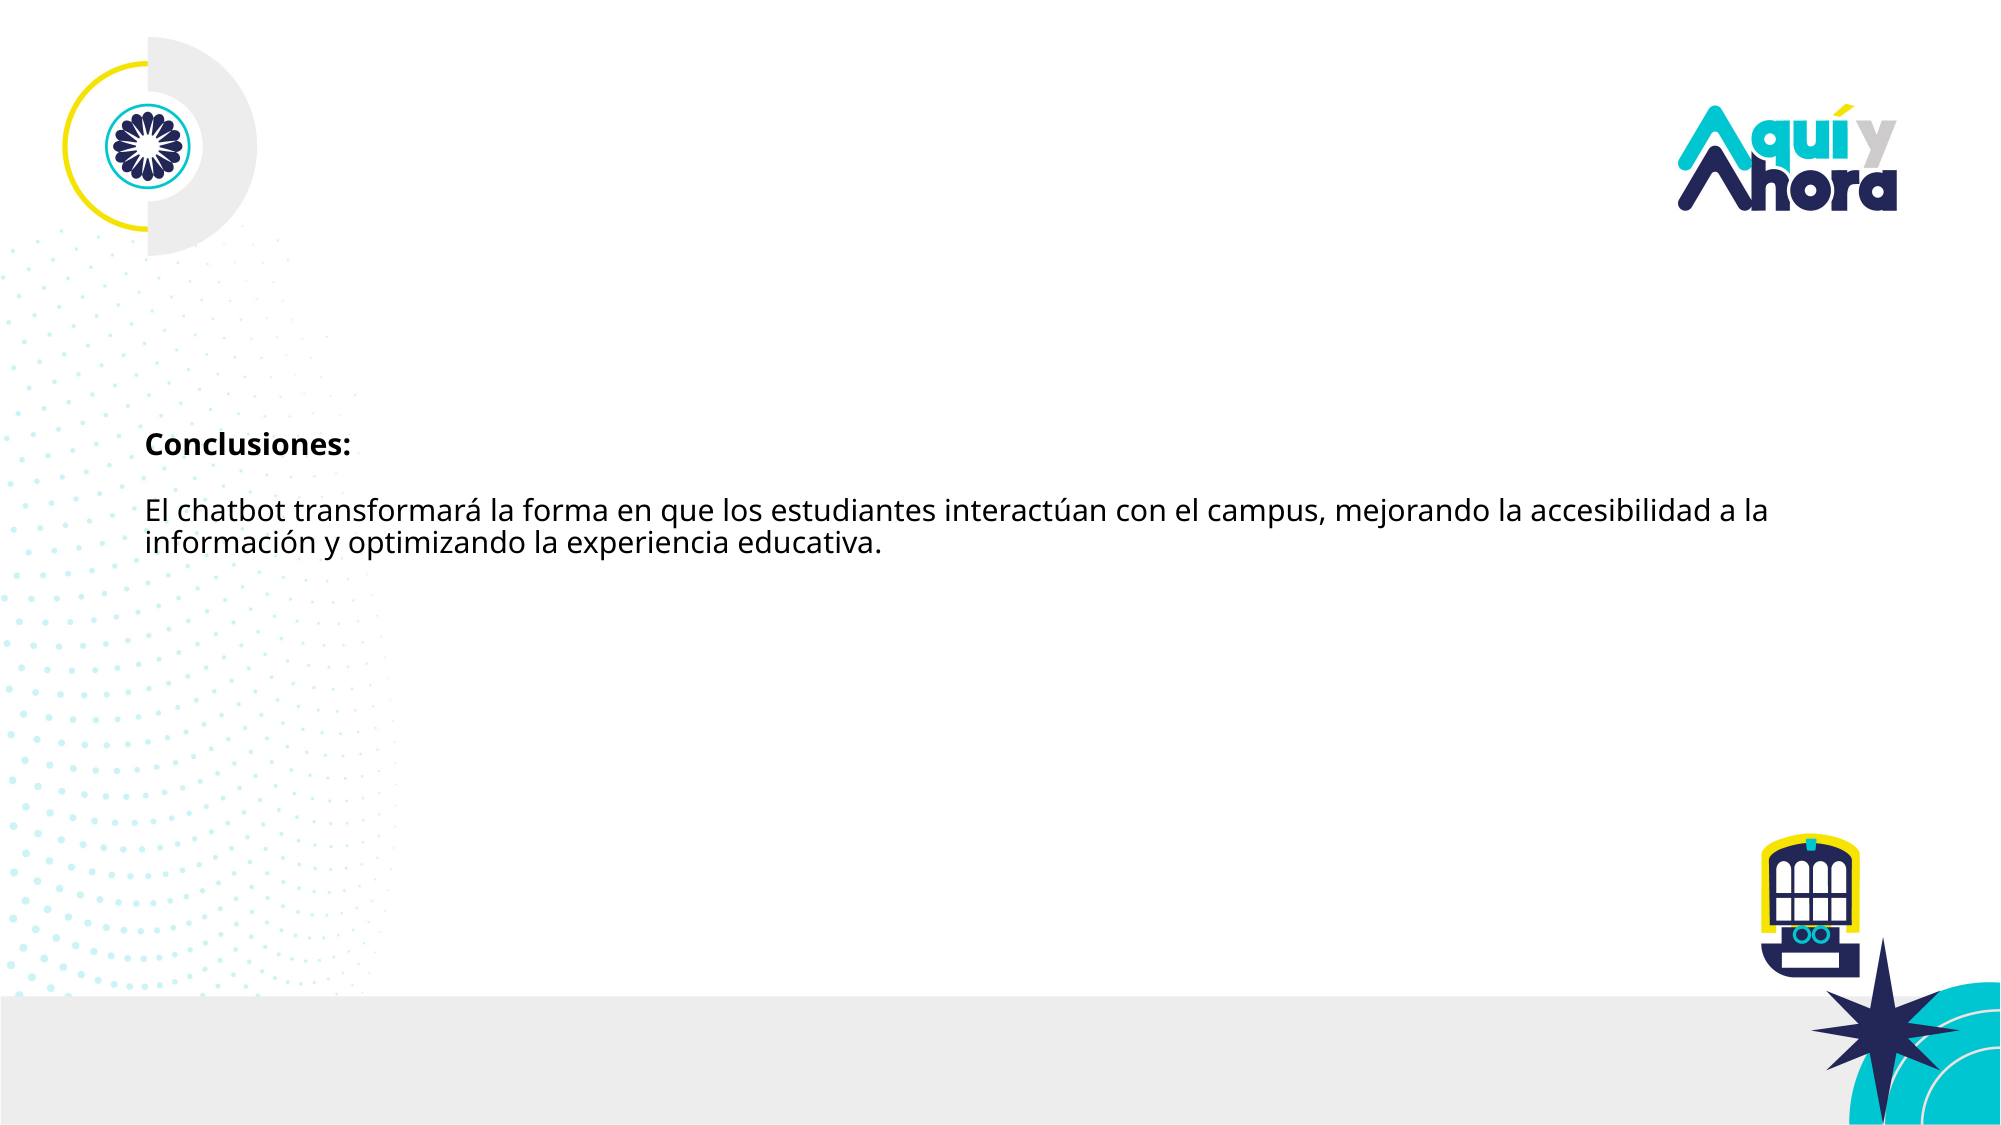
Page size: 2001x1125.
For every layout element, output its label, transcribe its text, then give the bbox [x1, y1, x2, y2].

title Conclusiones: El chatbot transformará la forma en que los estudiantes interactúan con el campus, mejorando la accesibilidad a la información y optimizando la experiencia educativa. [129, 420, 1871, 639]
picture [0, 0, 2001, 1125]
